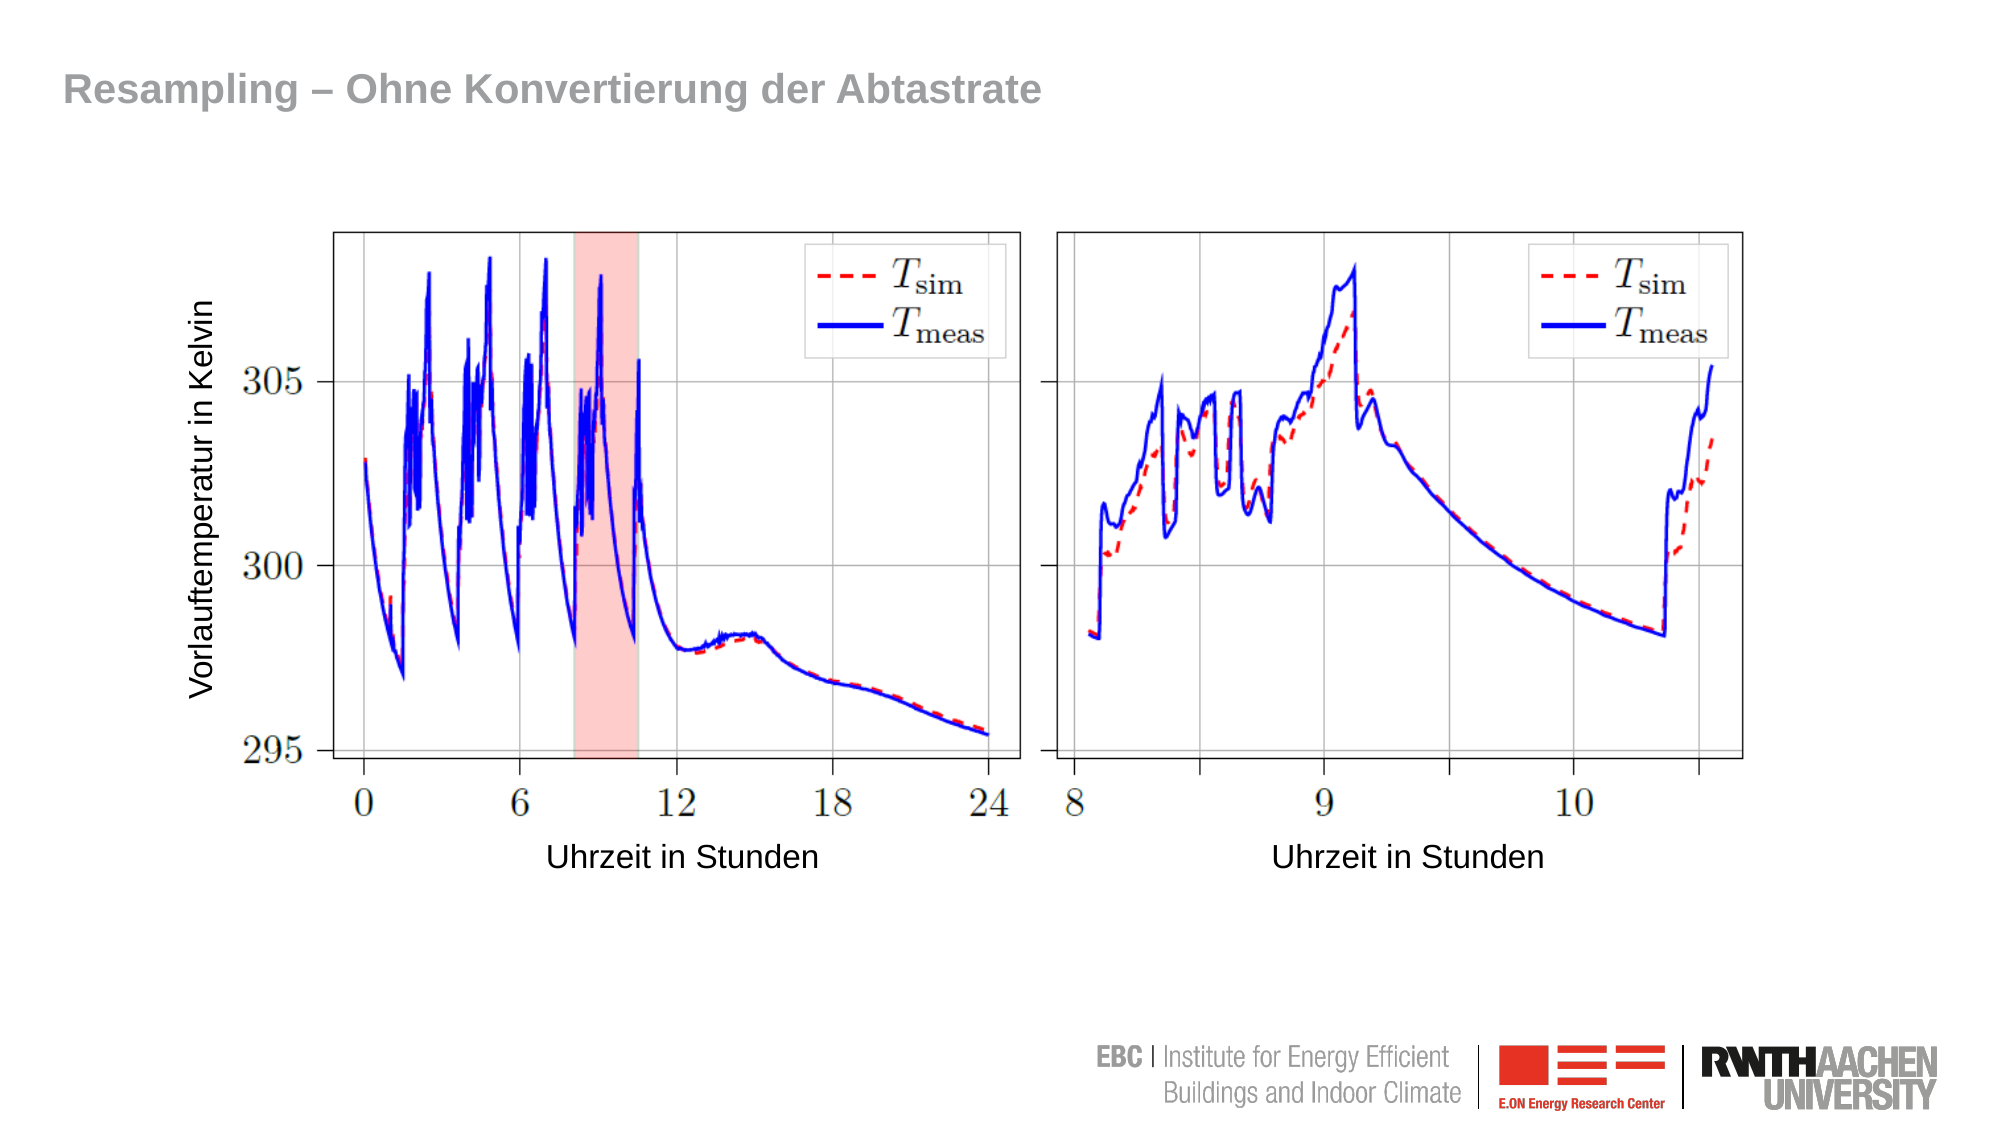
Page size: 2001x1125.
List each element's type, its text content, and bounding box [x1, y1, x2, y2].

picture [238, 216, 1762, 832]
title Resampling – Ohne Konvertierung der Abtastrate [63, 23, 1937, 113]
picture [1498, 1045, 1665, 1112]
picture [1096, 1041, 1462, 1108]
text_box Uhrzeit in Stunden [545, 835, 820, 876]
text_box Uhrzeit in Stunden [1271, 835, 1546, 876]
text_box Vorlauftemperatur in Kelvin [178, 299, 219, 700]
picture [1702, 1046, 1937, 1111]
